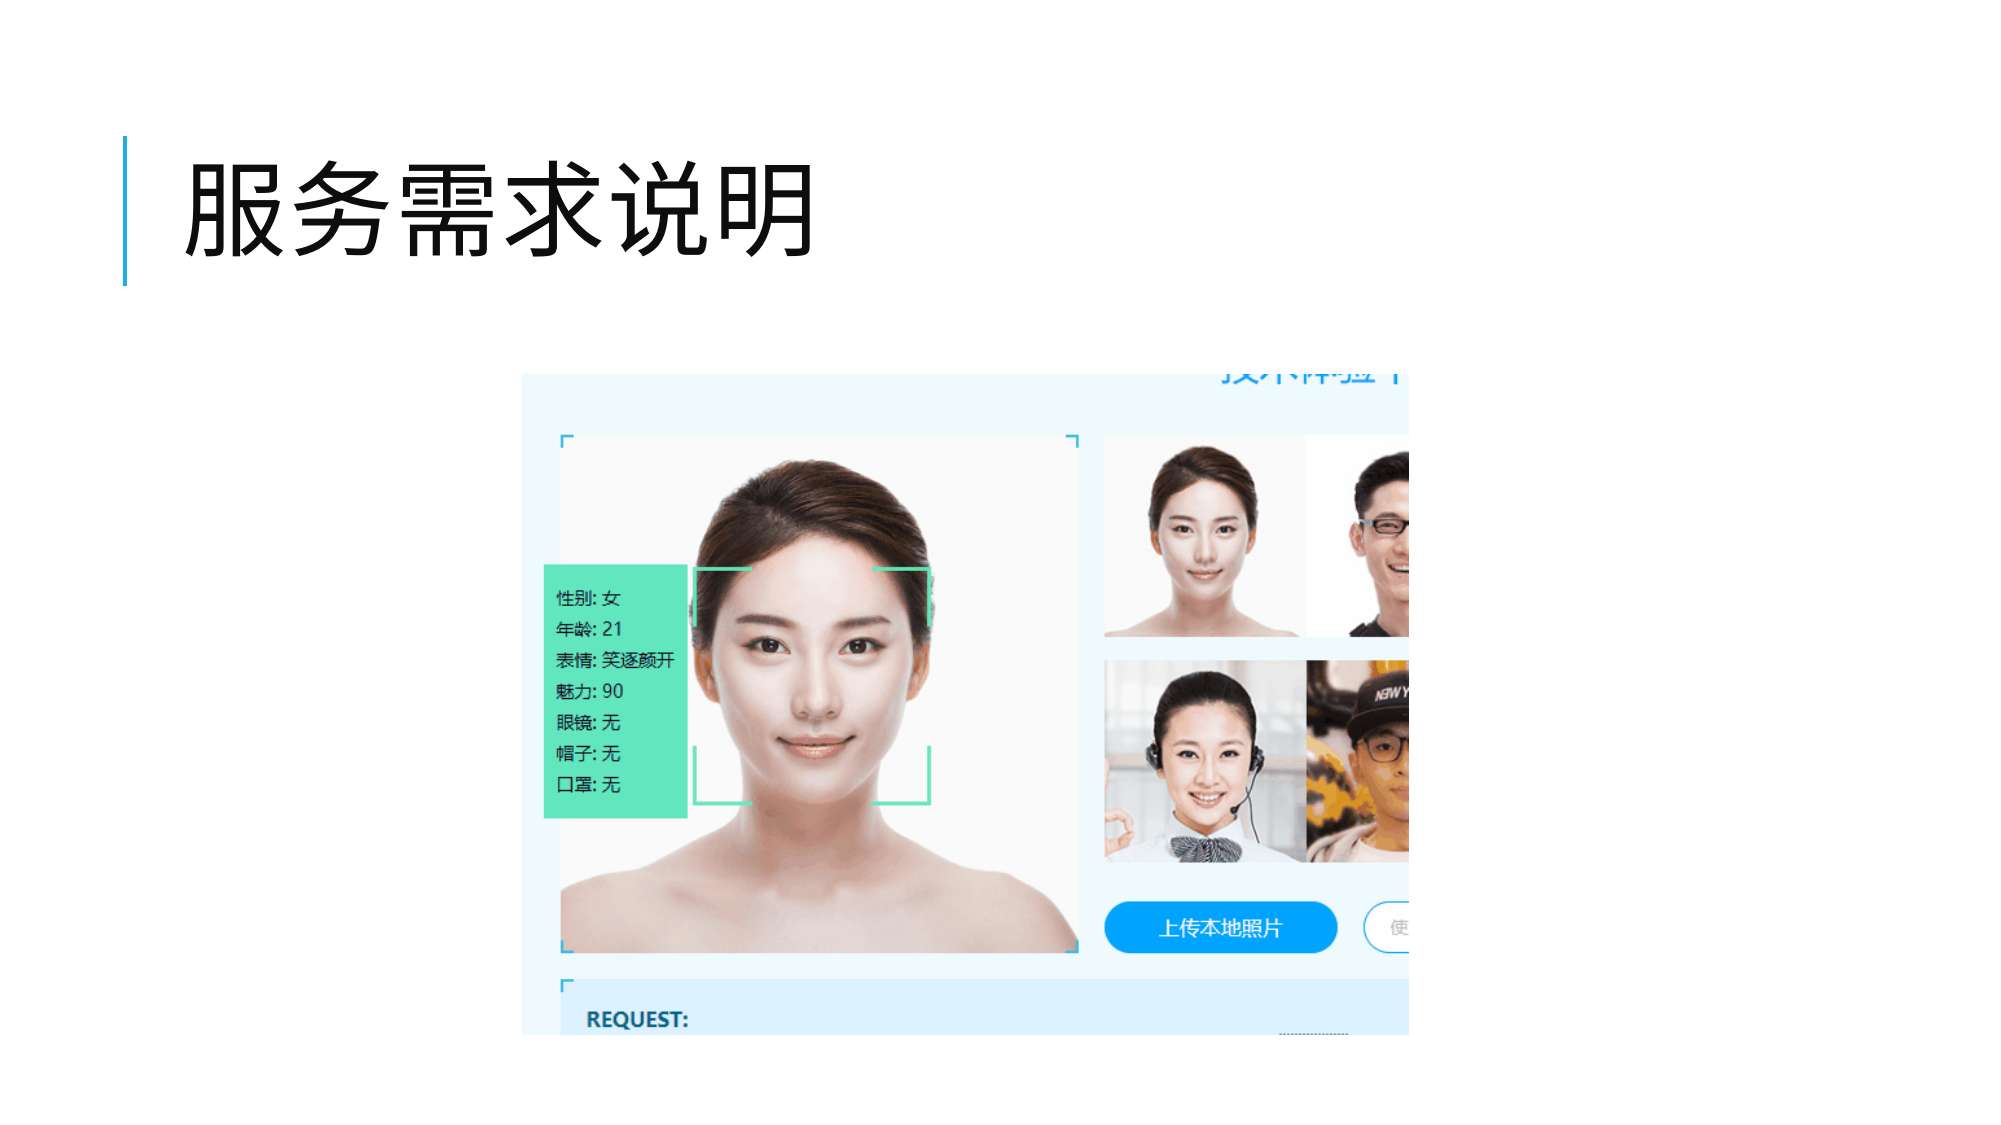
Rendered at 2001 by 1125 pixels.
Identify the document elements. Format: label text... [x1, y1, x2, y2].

title 服务需求说明 [168, 96, 1763, 342]
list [521, 374, 1409, 1036]
